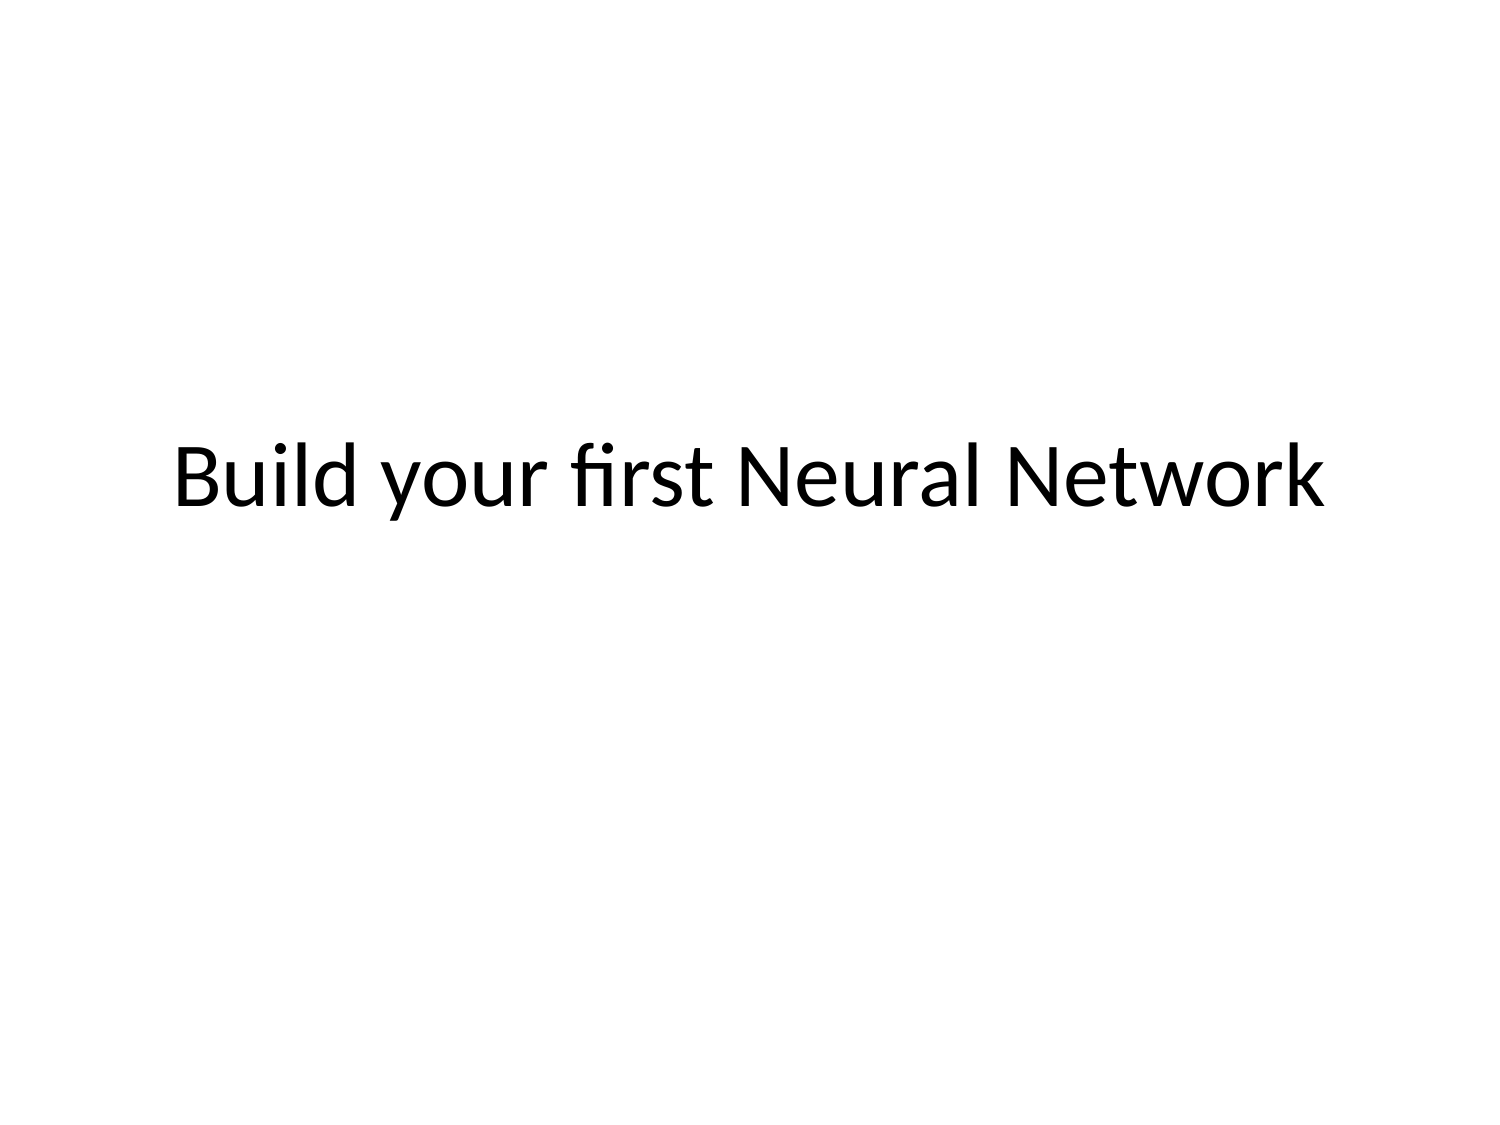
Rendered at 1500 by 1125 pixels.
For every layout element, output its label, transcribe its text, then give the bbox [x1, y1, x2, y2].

title Build your first Neural Network [112, 349, 1388, 591]
